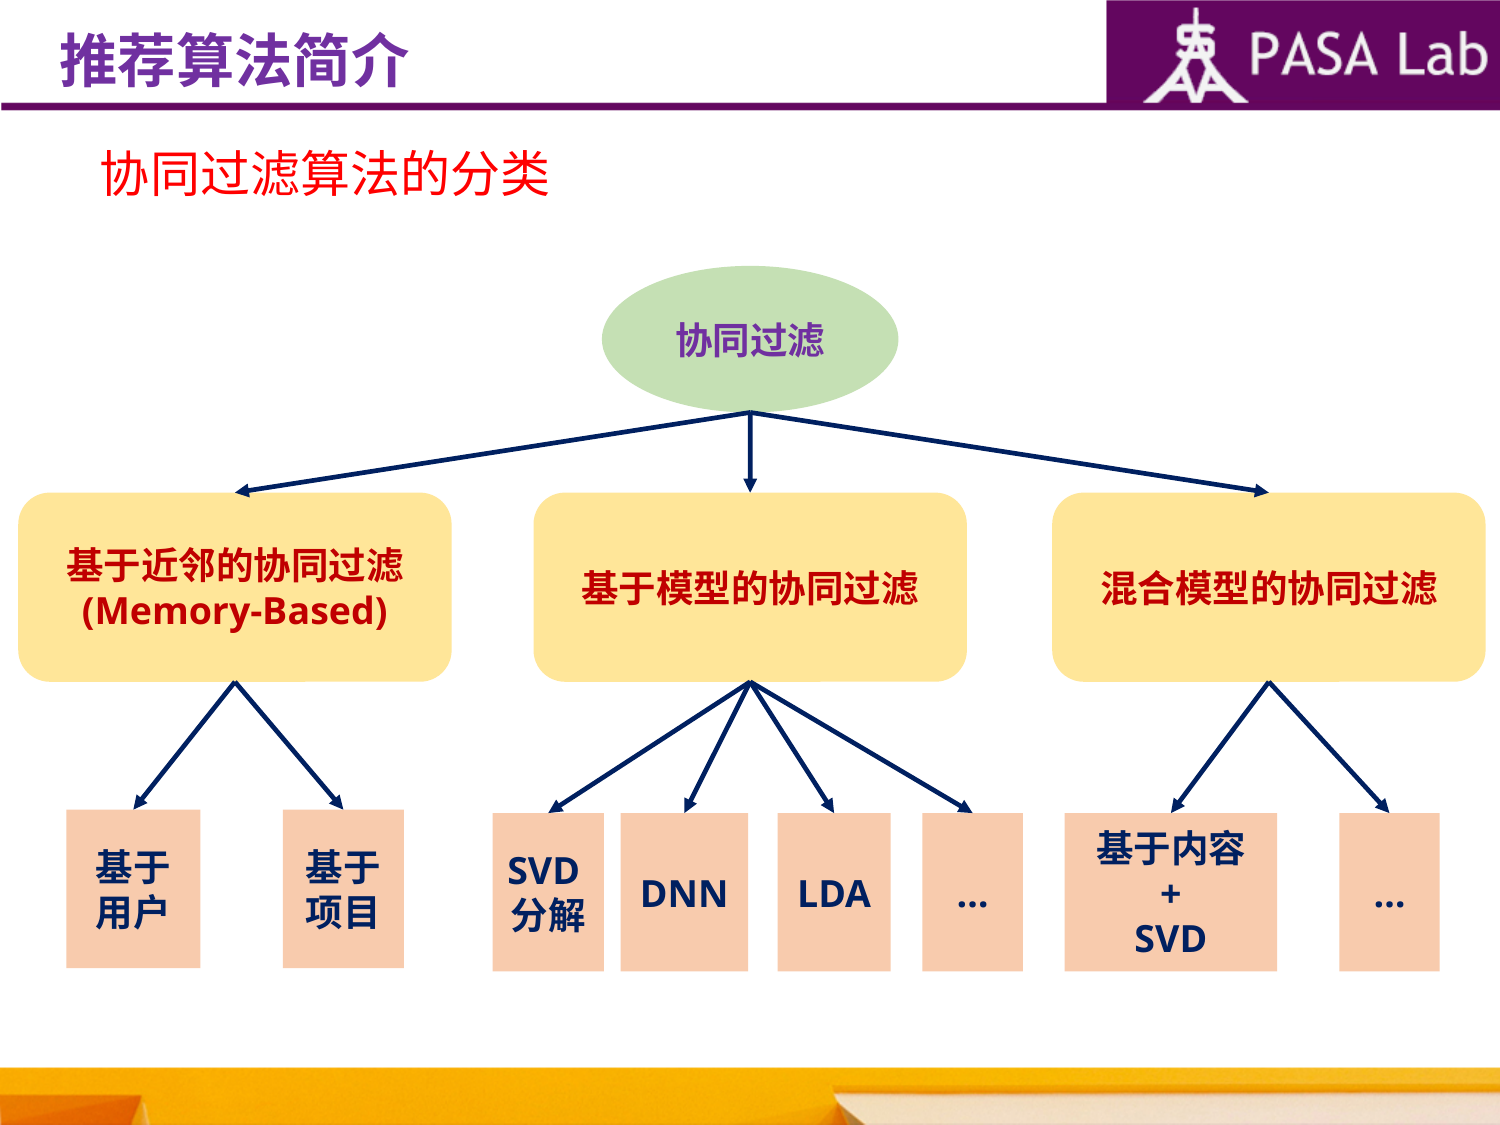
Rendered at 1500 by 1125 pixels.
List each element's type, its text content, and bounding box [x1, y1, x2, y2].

text_box … [1338, 812, 1441, 972]
text_box 基于内容 + SVD [1064, 812, 1278, 972]
text_box LDA [776, 814, 892, 972]
text_box 协同过滤 [600, 264, 900, 412]
text_box 推荐算法简介 [45, 17, 714, 102]
text_box 协同过滤算法的分类 [85, 134, 982, 210]
picture [0, 0, 1500, 1125]
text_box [1170, 681, 1268, 814]
text_box 混合模型的协同过滤 [1051, 491, 1487, 683]
text_box 基于近邻的协同过滤 (Memory-Based) [17, 491, 453, 683]
text_box 基于模型的协同过滤 [532, 493, 968, 681]
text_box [750, 681, 973, 814]
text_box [234, 681, 344, 810]
text_box SVD分解 [492, 812, 605, 972]
text_box DNN [620, 814, 749, 972]
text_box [234, 412, 750, 493]
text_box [133, 681, 234, 810]
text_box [684, 681, 750, 814]
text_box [750, 412, 1269, 493]
text_box 基于项目 [282, 809, 405, 969]
text_box 基于用户 [65, 809, 201, 969]
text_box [1268, 681, 1390, 814]
text_box … [921, 812, 1024, 972]
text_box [548, 681, 684, 814]
